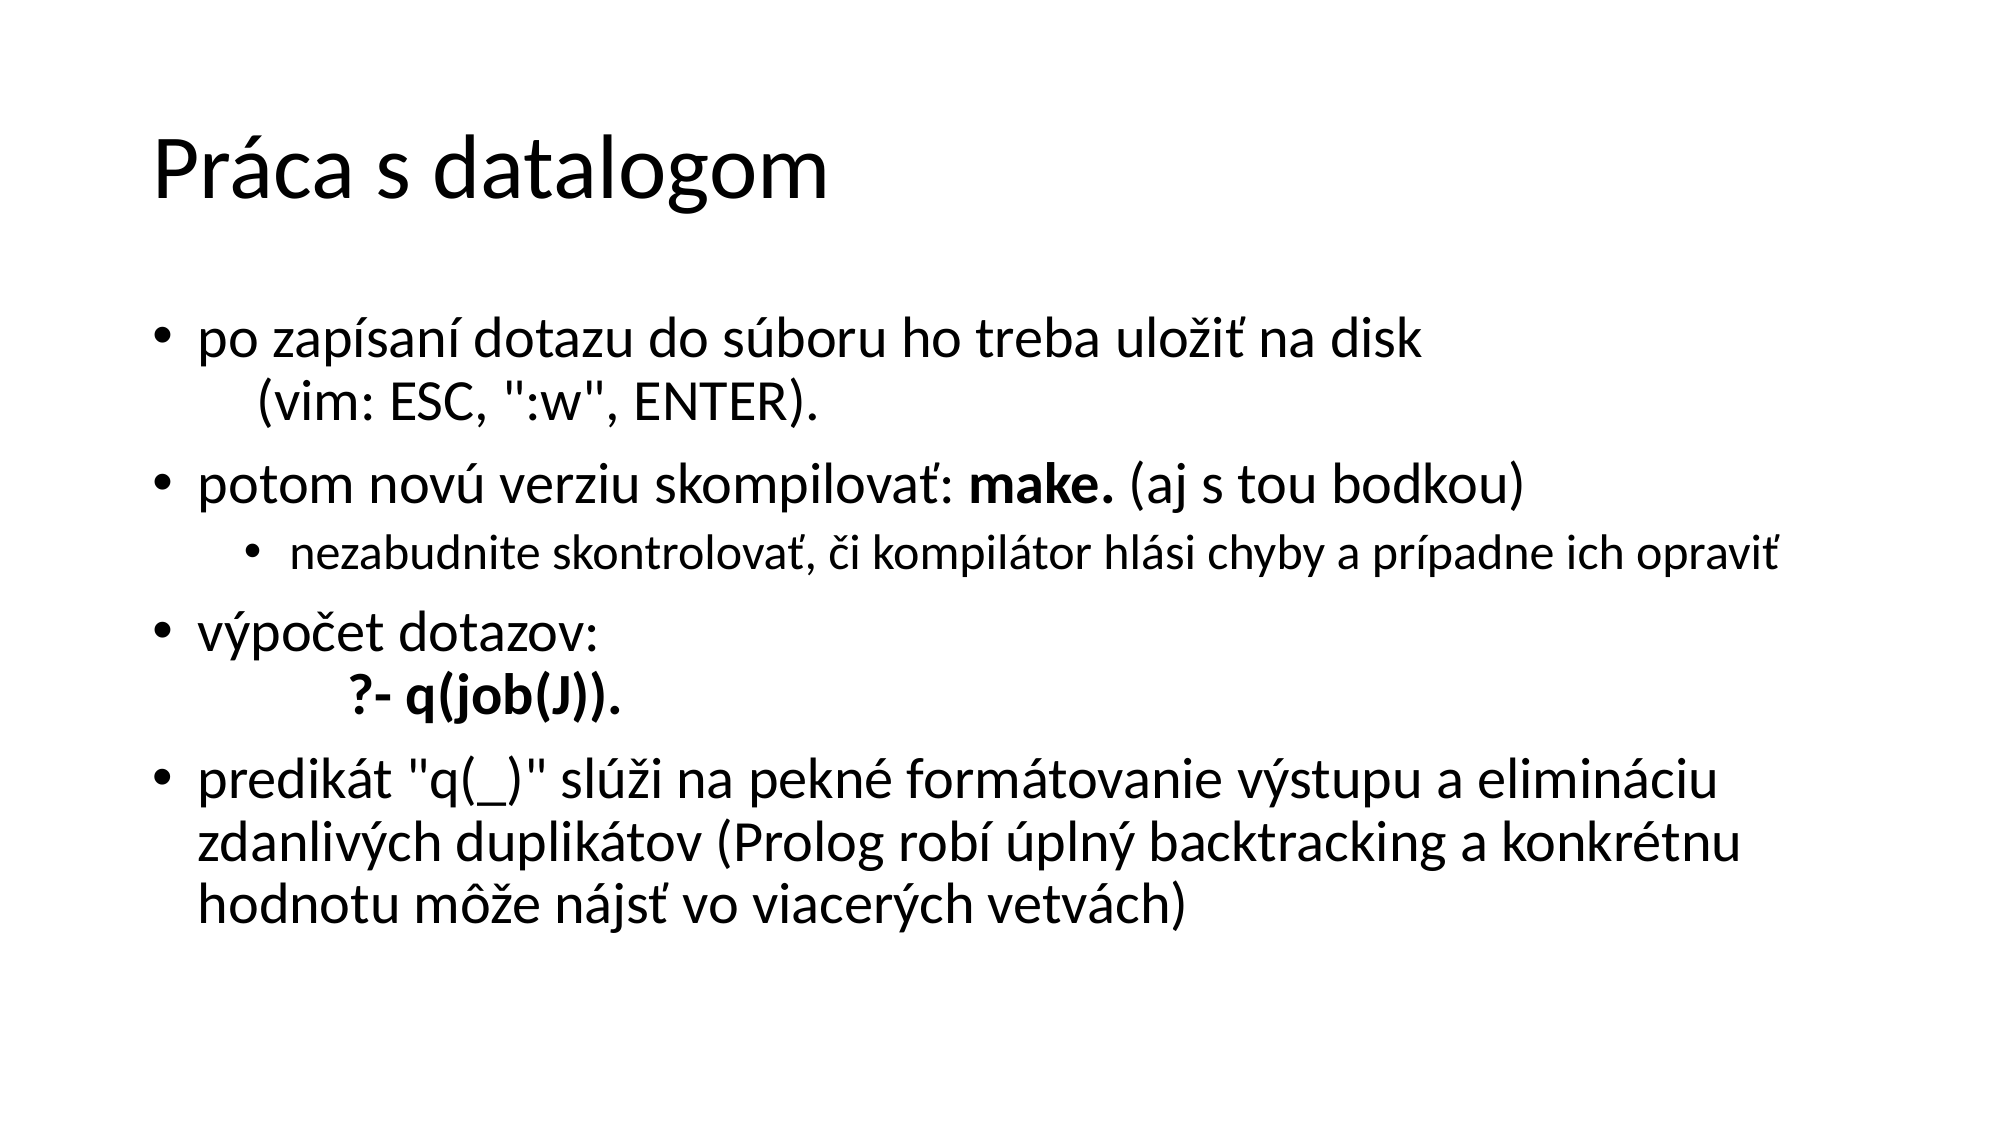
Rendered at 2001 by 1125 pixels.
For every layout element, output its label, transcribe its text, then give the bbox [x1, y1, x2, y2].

text_box po zapísaní dotazu do súboru ho treba uložiť na disk (vim: ESC, ":w", ENTER). potom novú verziu skompilovať: make. (aj s tou bodkou) nezabudnite skontrolovať, či kompilátor hlási chyby a prípadne ich opraviť výpočet dotazov: ?- q(job(J)). predikát "q(_)" slúži na pekné formátovanie výstupu a elimináciu zdanlivých duplikátov (Prolog robí úplný backtracking a konkrétnu hodnotu môže nájsť vo viacerých vetvách) [137, 299, 1863, 1014]
text_box Práca s datalogom [137, 59, 1863, 278]
